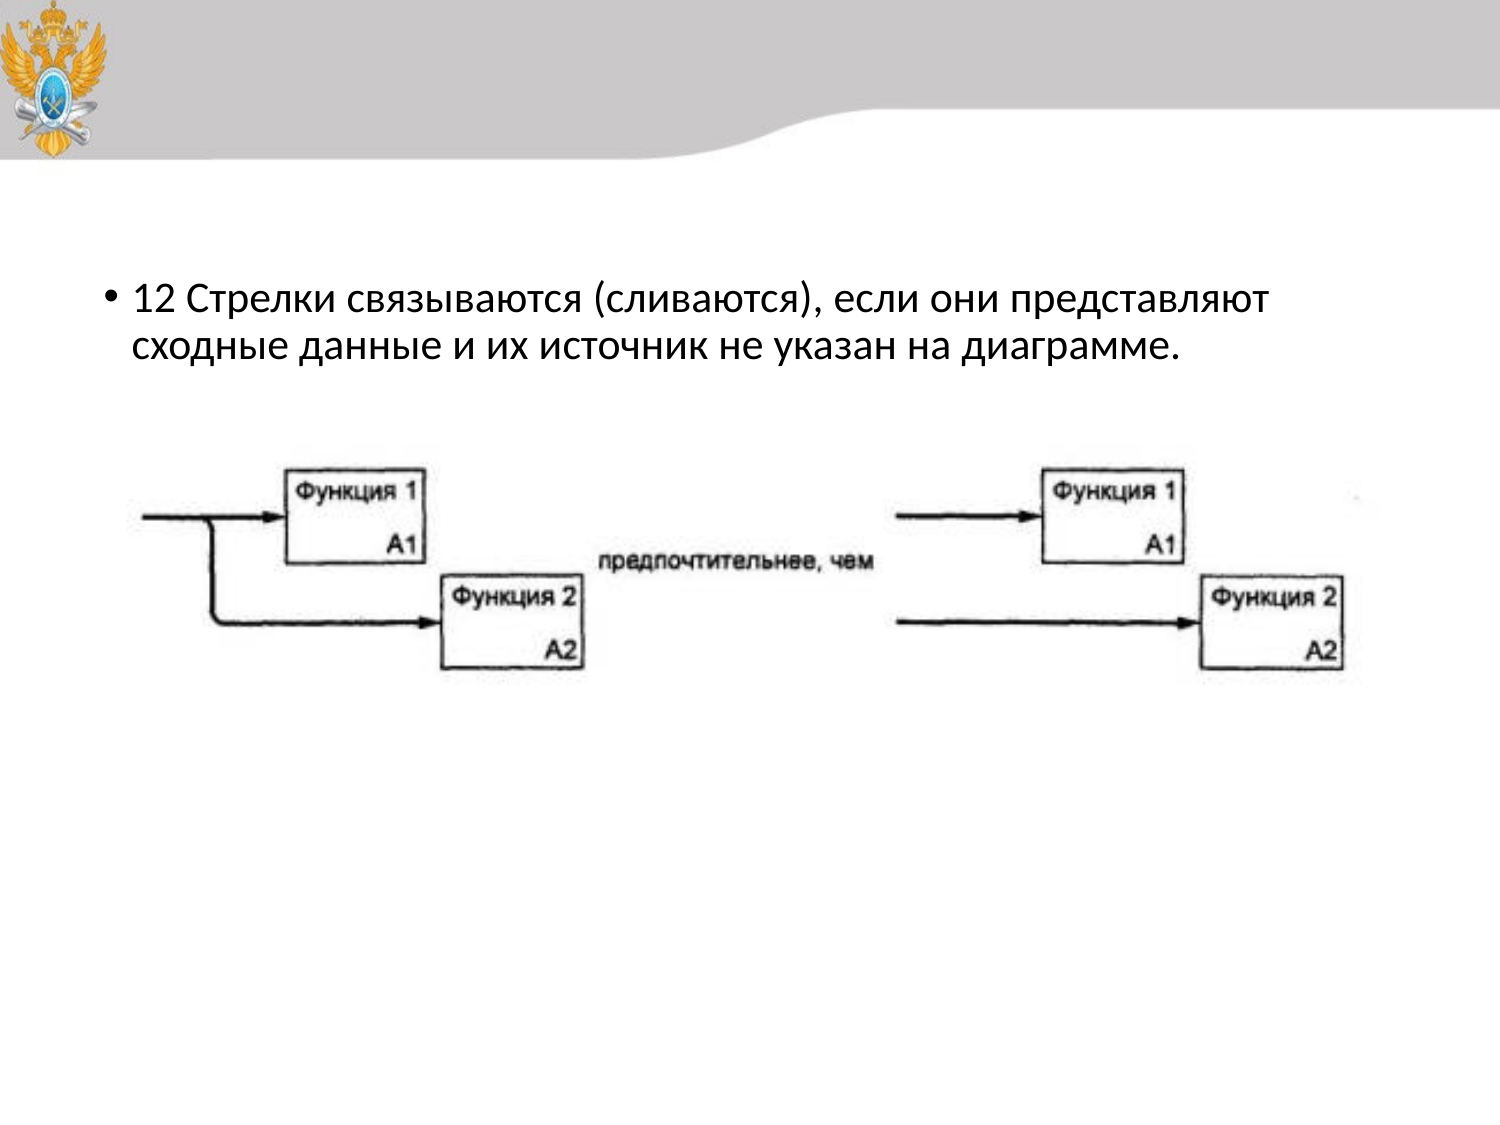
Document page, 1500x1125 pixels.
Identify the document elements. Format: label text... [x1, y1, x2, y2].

picture [0, 0, 1500, 1125]
list 12 Стрелки связываются (сливаются), если они представляют сходные данные и их источник не указан на диаграмме. [88, 267, 1439, 977]
